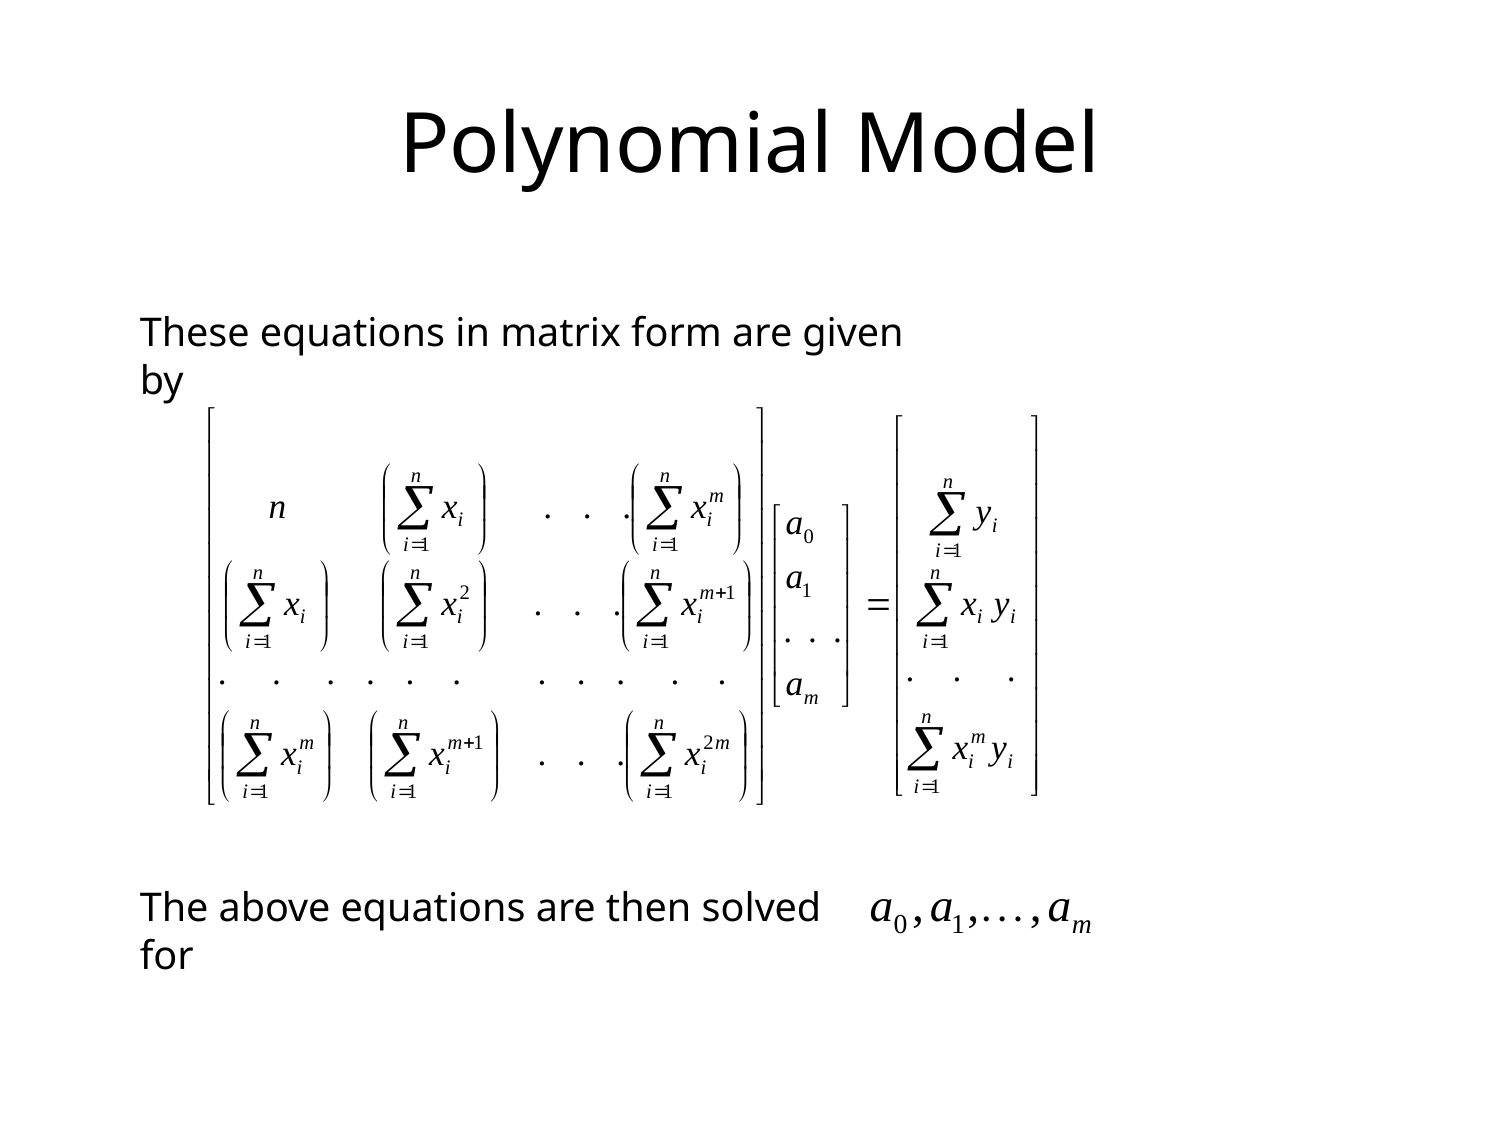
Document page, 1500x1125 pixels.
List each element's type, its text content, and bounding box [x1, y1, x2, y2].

text_box These equations in matrix form are given by [124, 299, 963, 410]
text_box The above equations are then solved for [124, 874, 888, 985]
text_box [862, 874, 1101, 946]
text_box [199, 399, 1051, 813]
title Polynomial Model [74, 44, 1426, 233]
